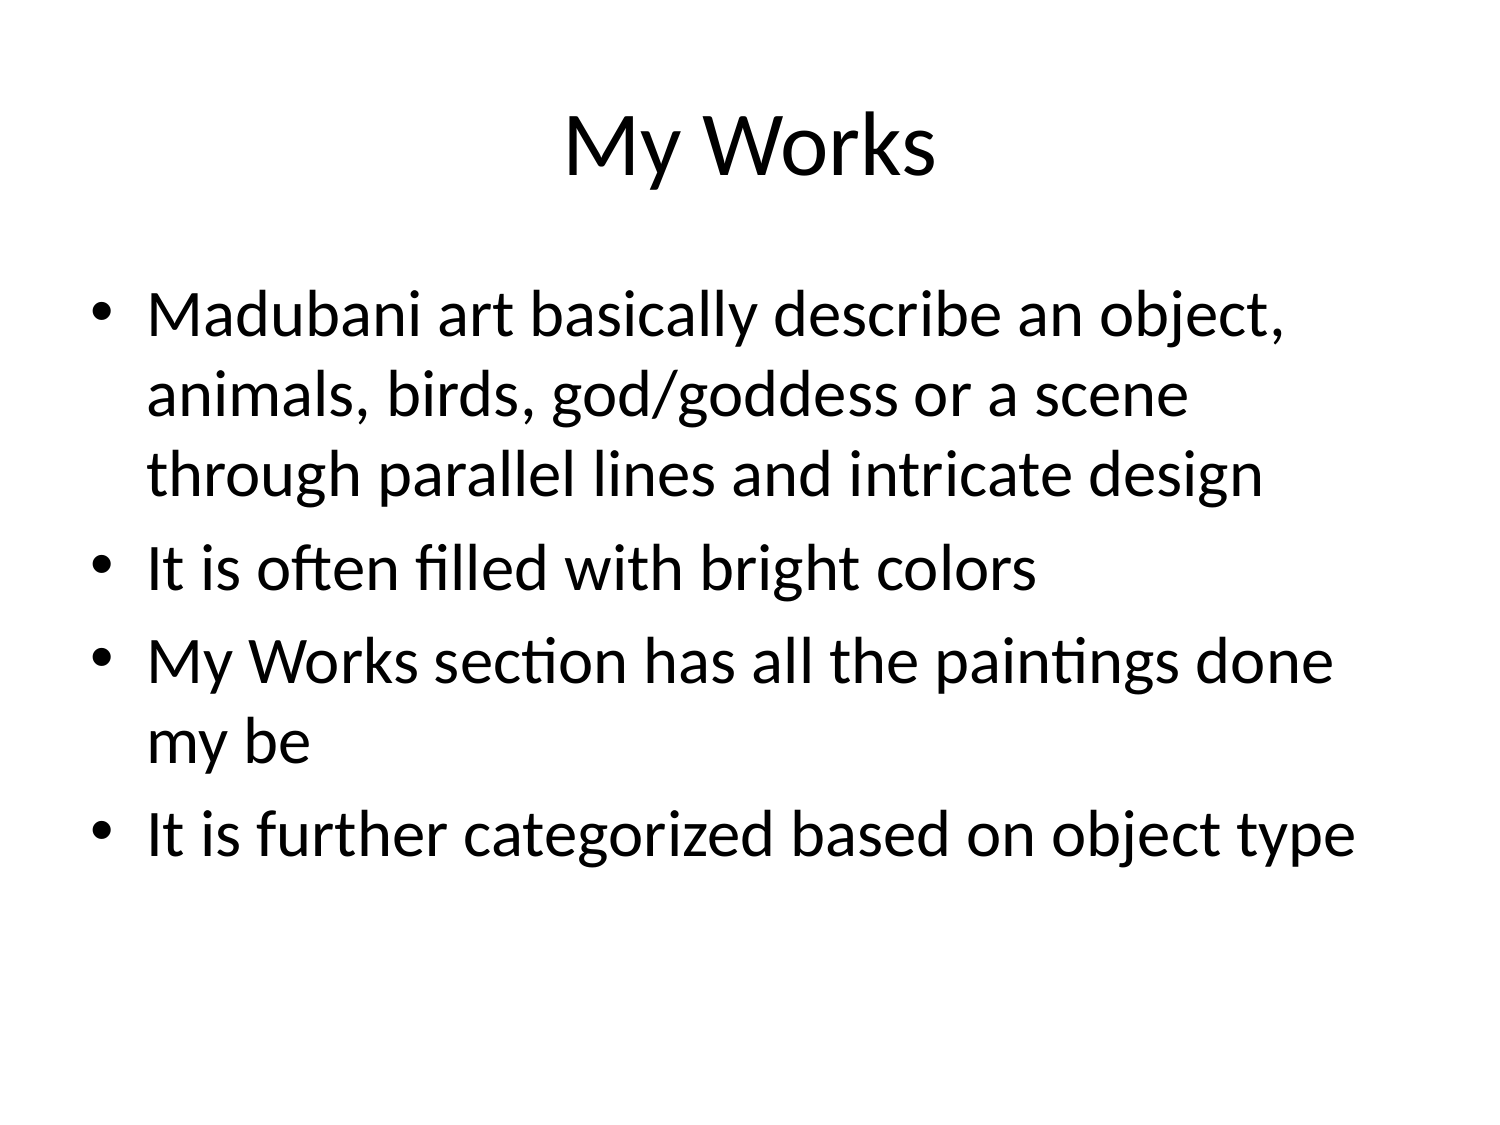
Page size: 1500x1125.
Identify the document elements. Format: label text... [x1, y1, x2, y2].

list Madubani art basically describe an object, animals, birds, god/goddess or a scene through parallel lines and intricate design It is often filled with bright colors My Works section has all the paintings done my be It is further categorized based on object type [75, 262, 1425, 1005]
title My Works [75, 45, 1425, 233]
